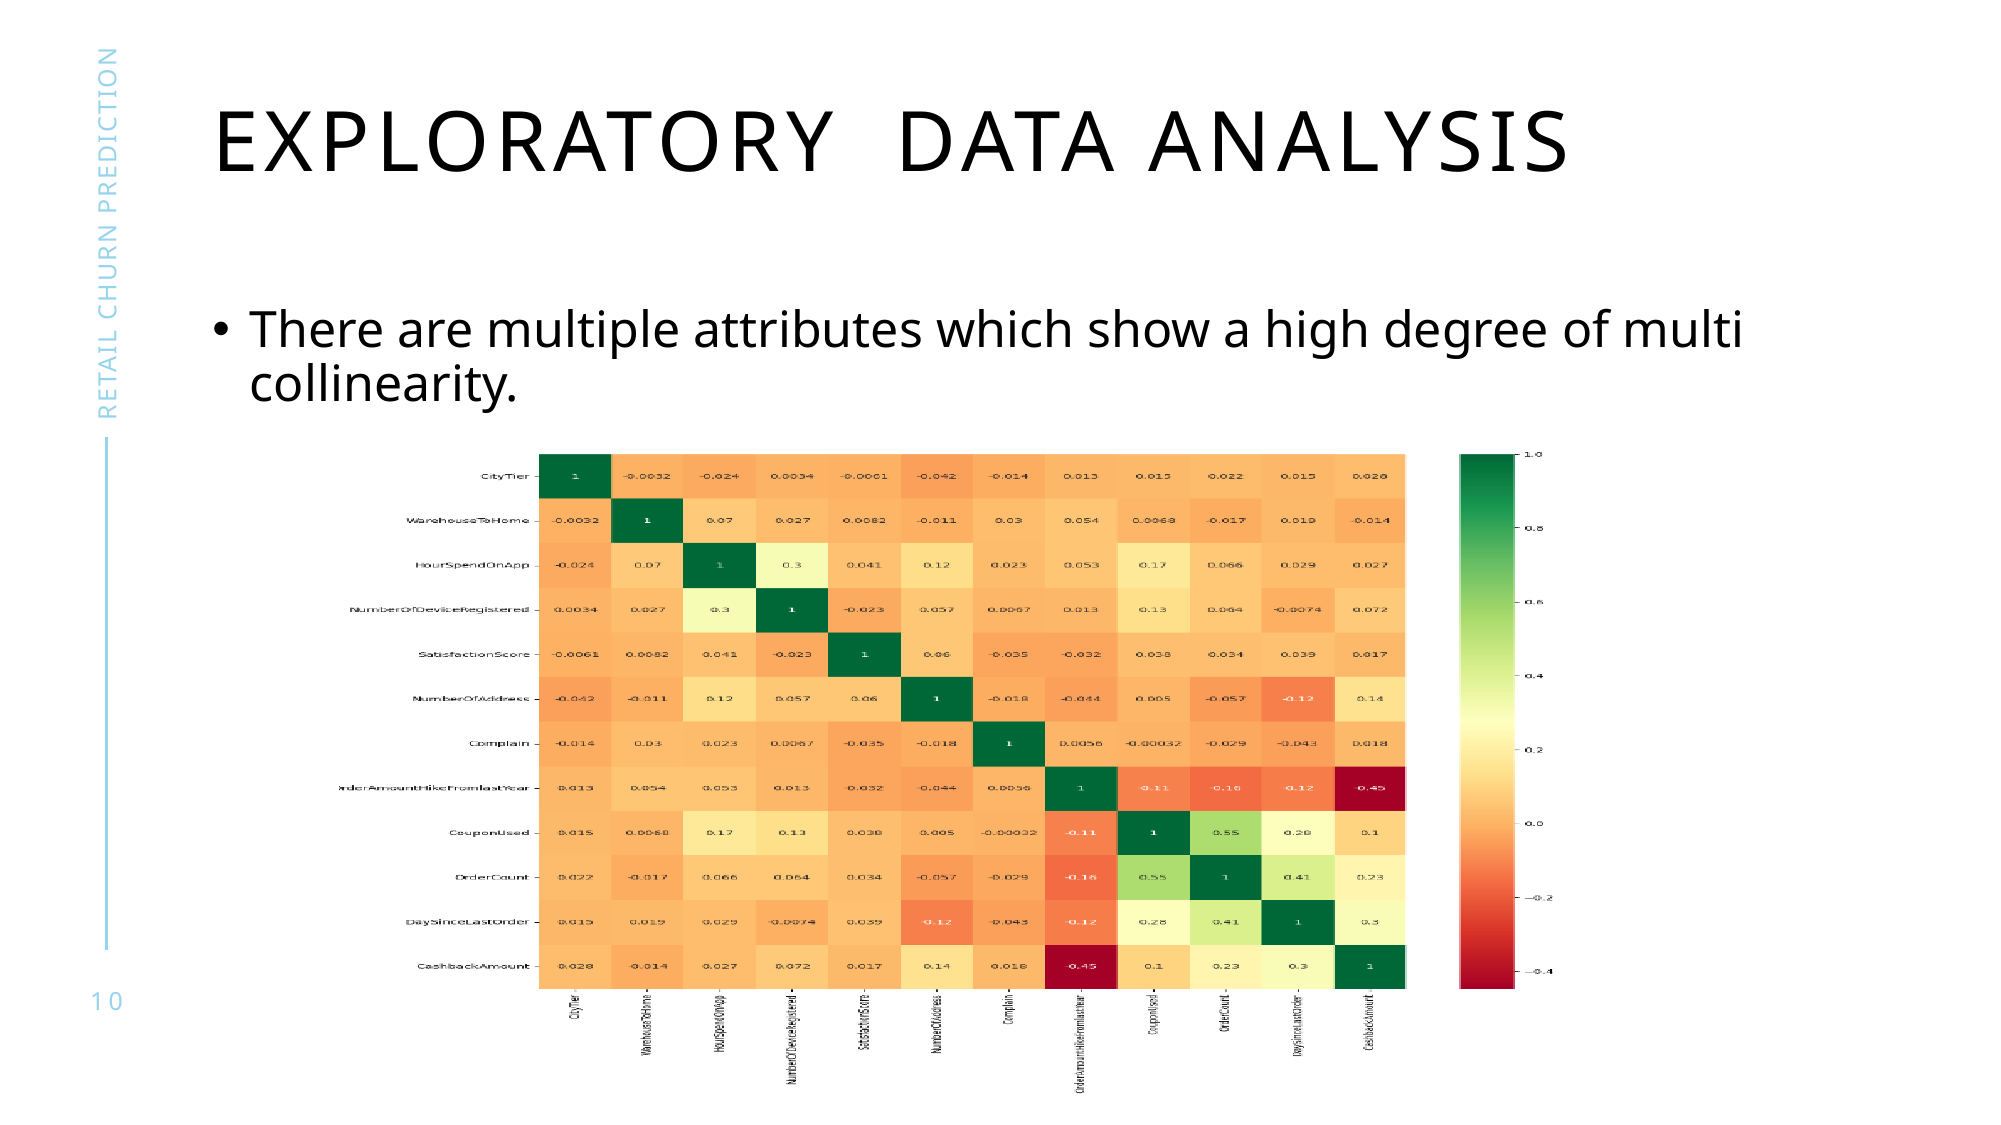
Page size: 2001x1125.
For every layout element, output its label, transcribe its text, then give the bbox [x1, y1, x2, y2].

list There are multiple attributes which show a high degree of multi collinearity. [212, 304, 1824, 1019]
title Exploratory Data Analysis [212, 99, 1863, 250]
slide_number 10 [68, 987, 144, 1018]
footer Retail churn prediction [89, 20, 124, 421]
picture [339, 445, 1559, 1100]
